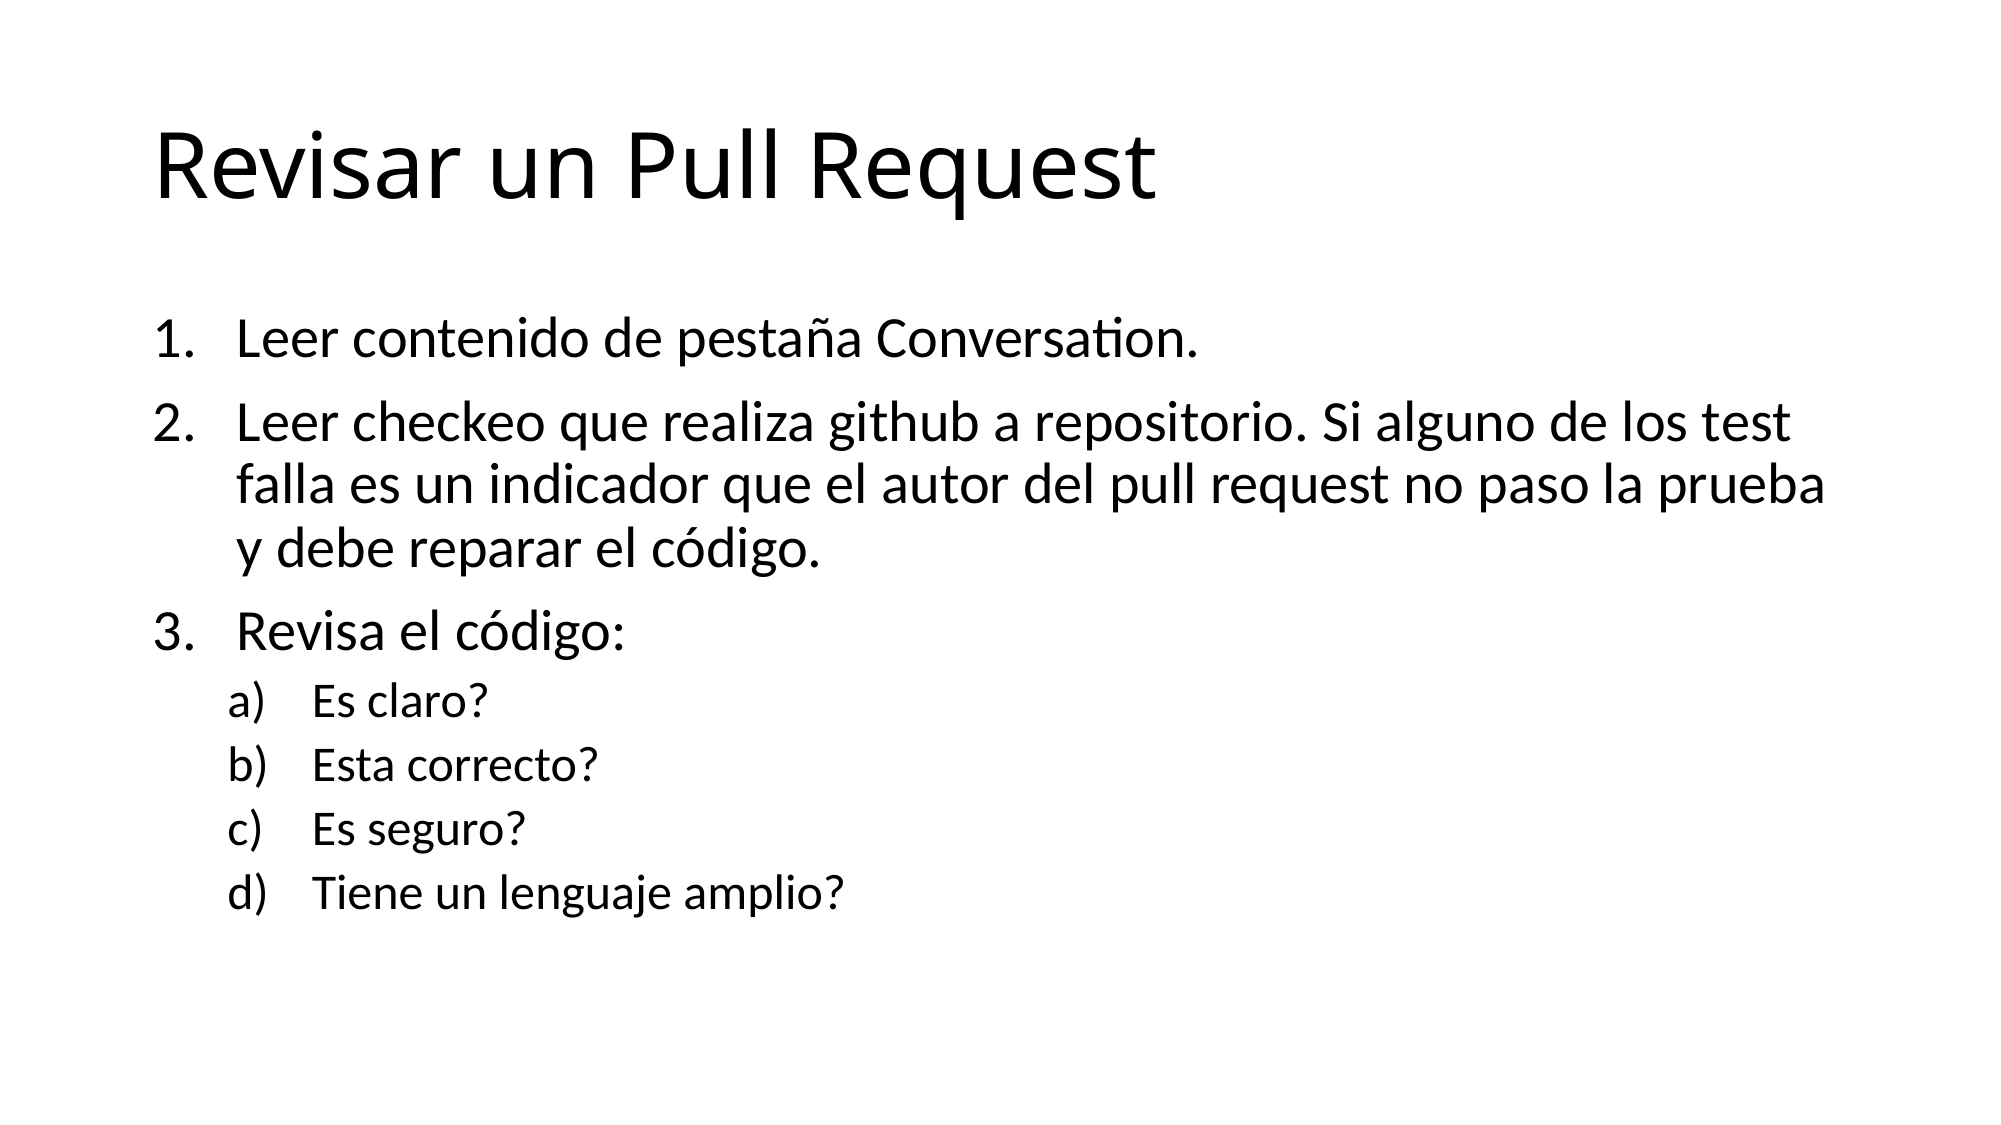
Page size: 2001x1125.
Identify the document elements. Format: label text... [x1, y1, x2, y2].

title Revisar un Pull Request [137, 59, 1863, 278]
list Leer contenido de pestaña Conversation. Leer checkeo que realiza github a repositorio. Si alguno de los test falla es un indicador que el autor del pull request no paso la prueba y debe reparar el código. Revisa el código: Es claro? Esta correcto? Es seguro? Tiene un lenguaje amplio? [137, 299, 1863, 1014]
